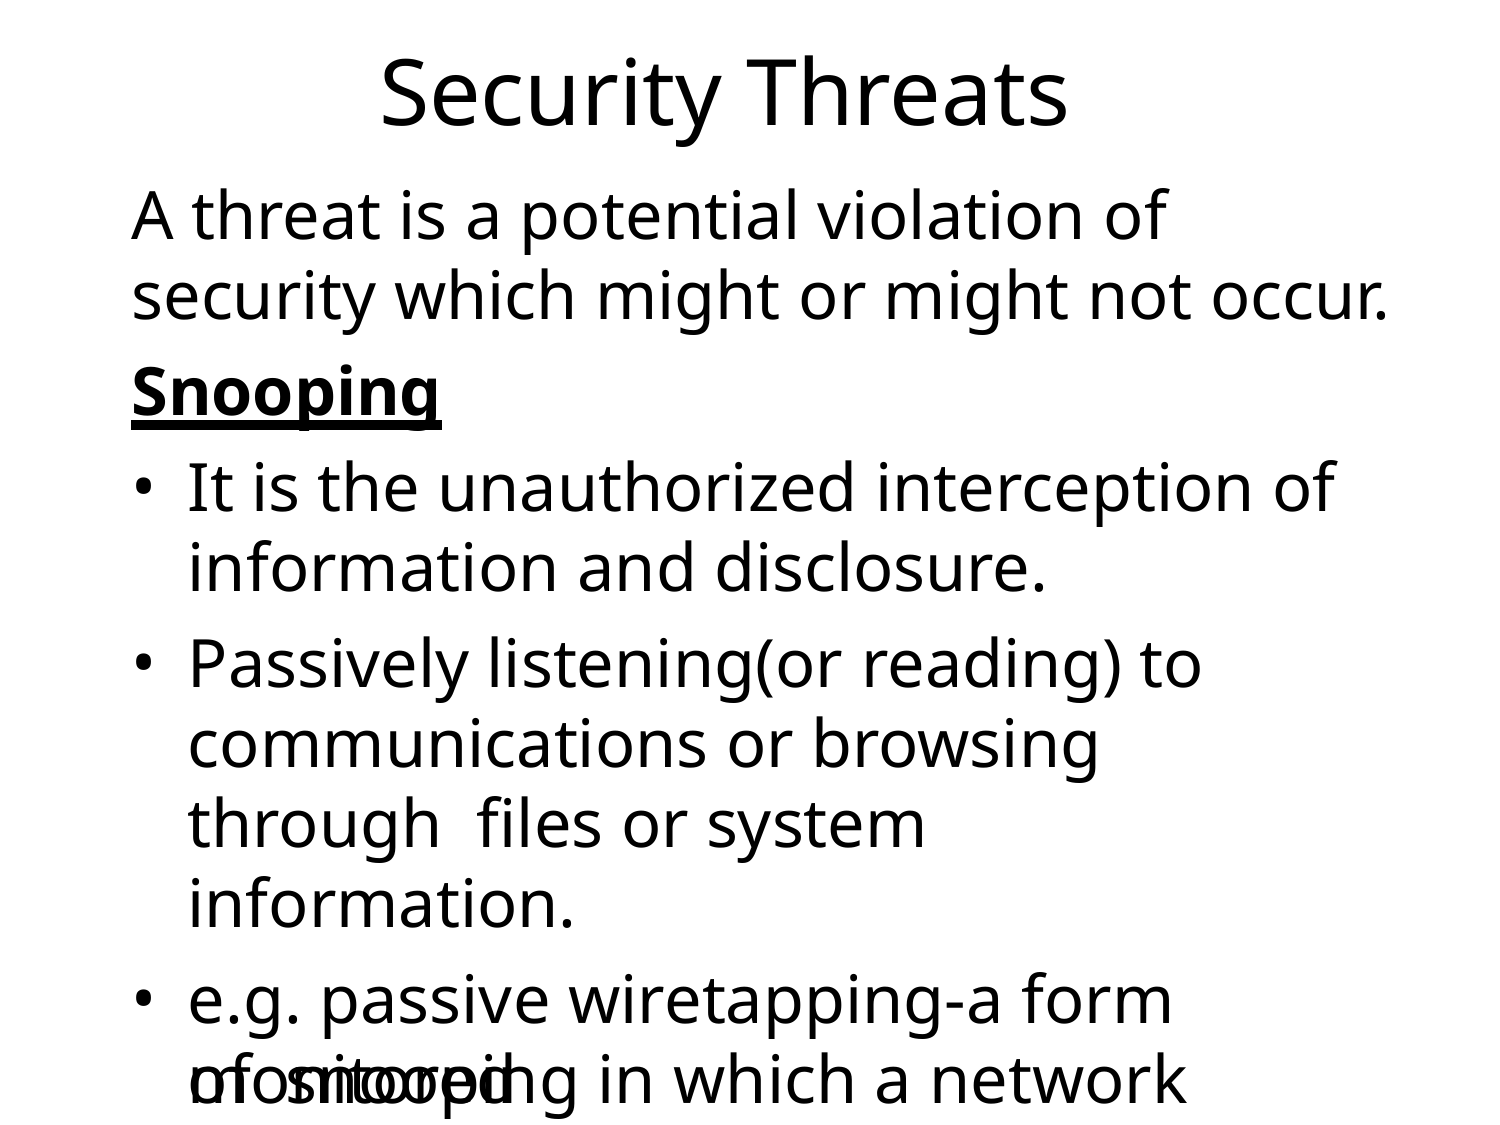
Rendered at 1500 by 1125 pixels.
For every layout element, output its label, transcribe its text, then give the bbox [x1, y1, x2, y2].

text_box monitored. [185, 1034, 521, 1125]
title Security Threats [377, 31, 1122, 170]
text_box A threat is a potential violation of security which might or might not occur. Snooping It is the unauthorized interception of information and disclosure. Passively listening(or reading) to communications or browsing through files or system information. e.g. passive wiretapping-a form of snooping in which a network is [129, 170, 1393, 1125]
